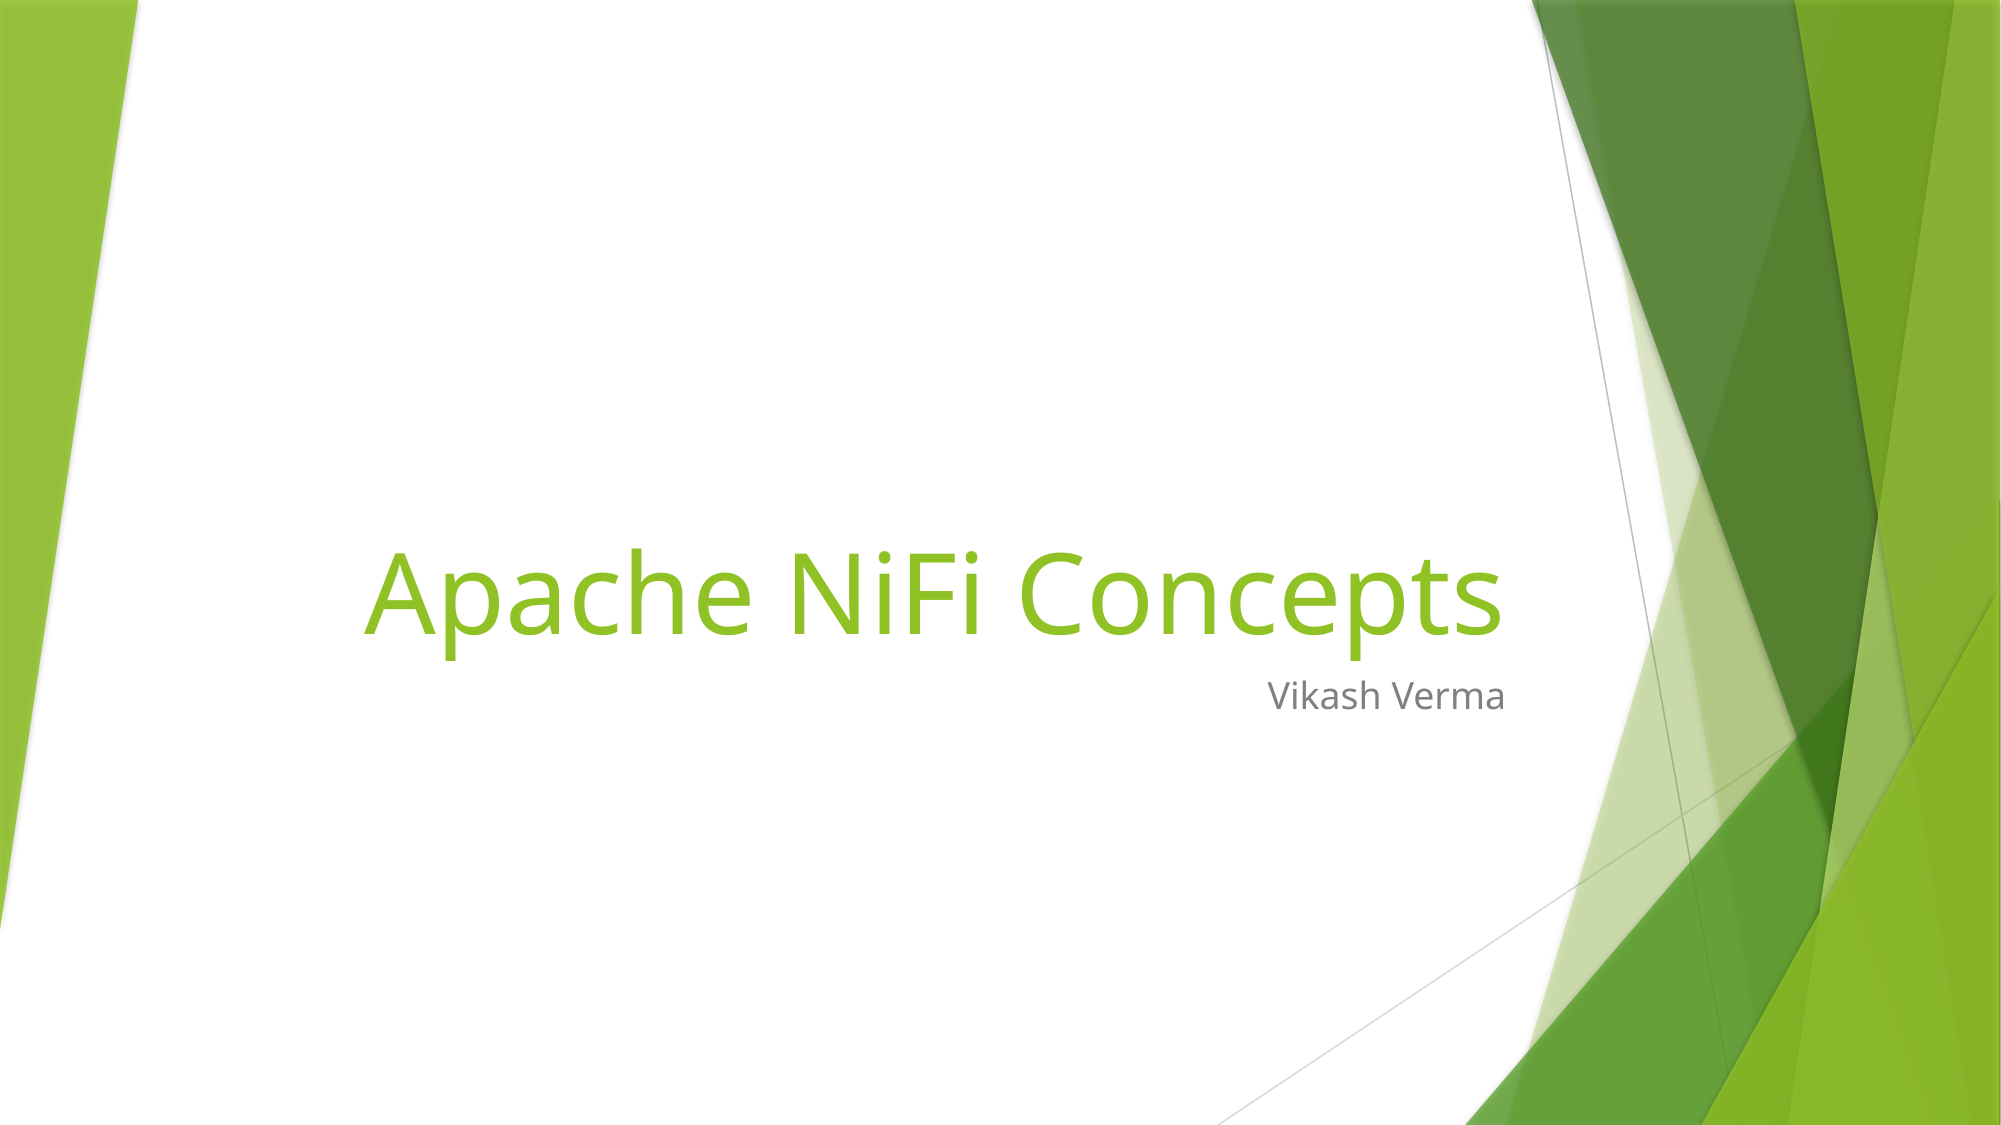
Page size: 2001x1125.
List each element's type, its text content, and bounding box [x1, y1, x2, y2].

title Apache NiFi Concepts [247, 394, 1522, 664]
subtitle Vikash Verma [247, 664, 1522, 845]
